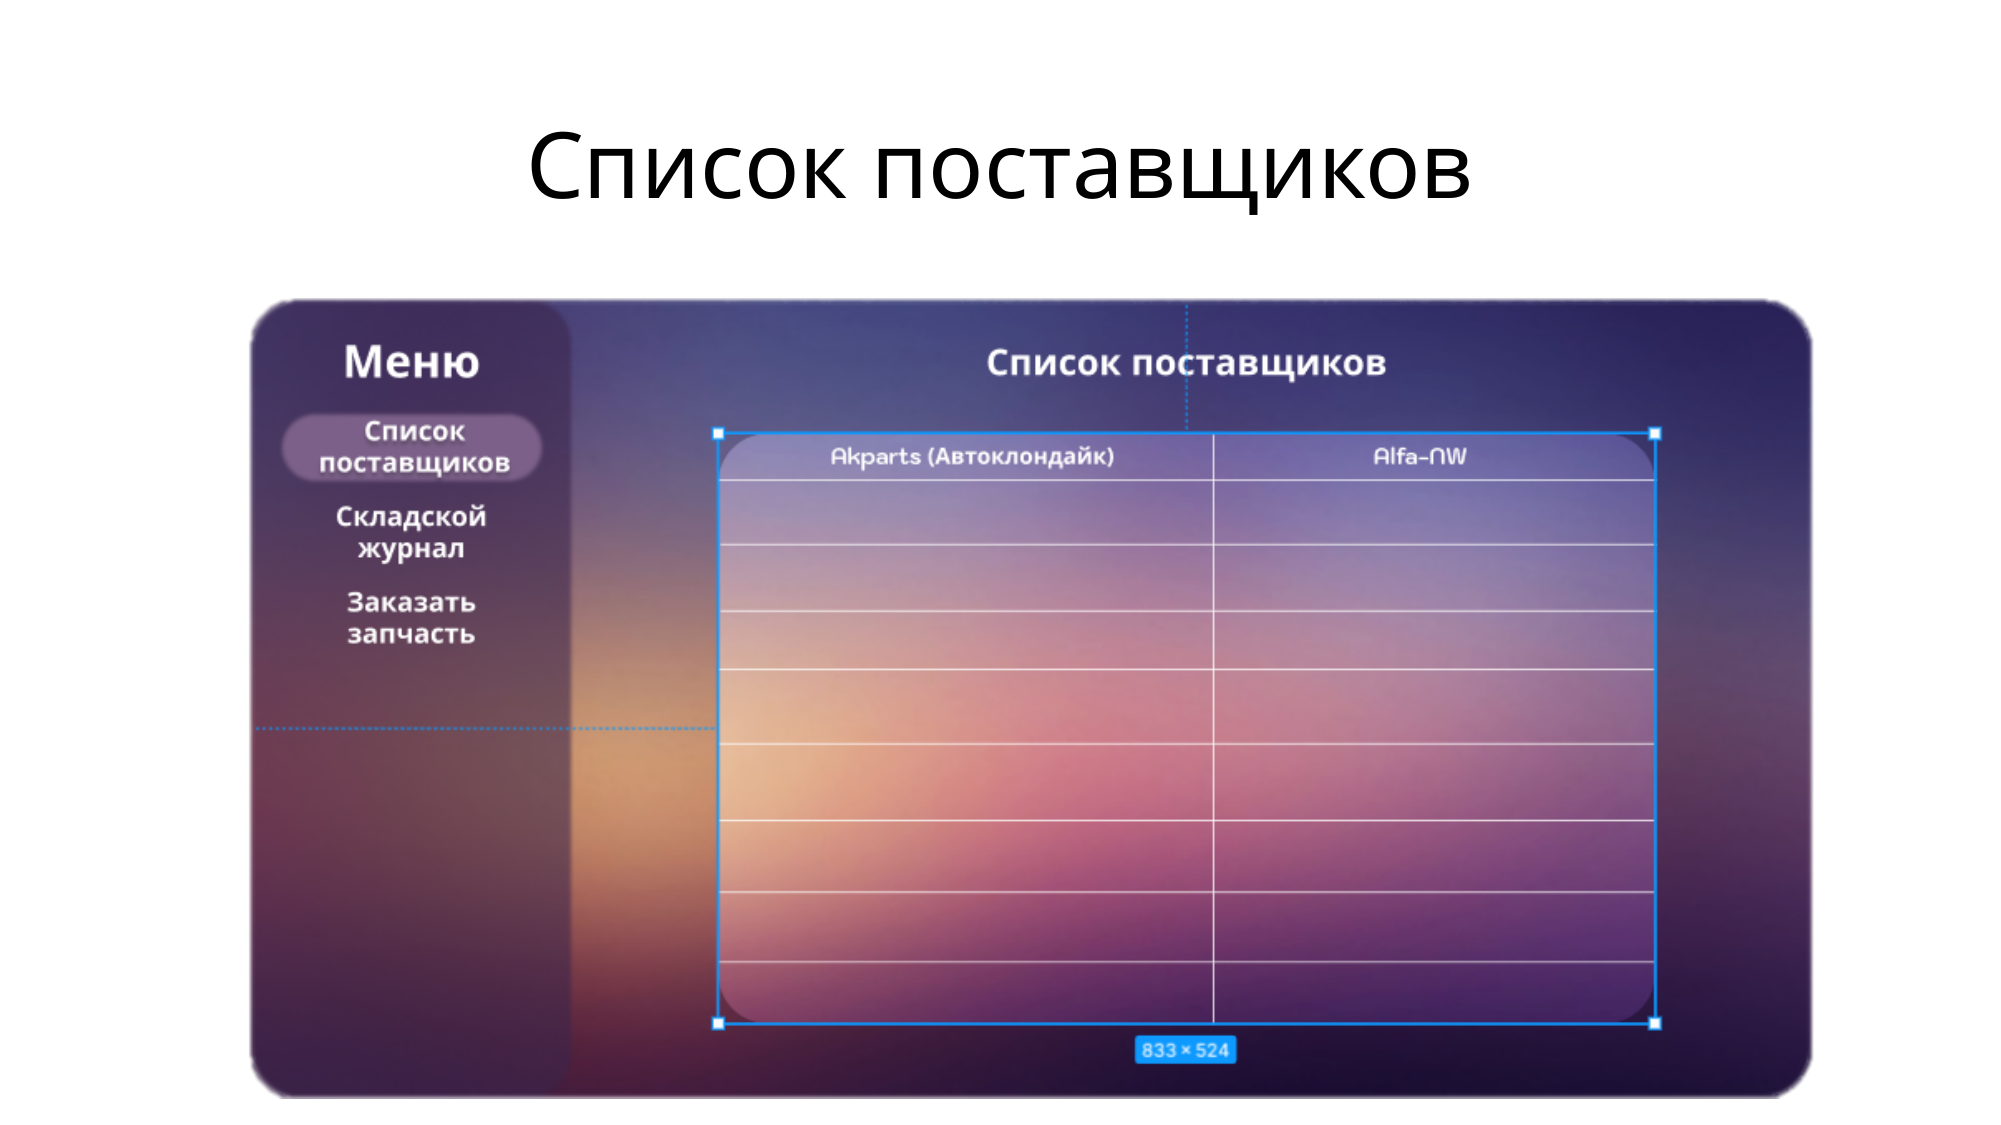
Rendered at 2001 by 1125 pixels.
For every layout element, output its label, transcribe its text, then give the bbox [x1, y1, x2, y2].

picture [223, 277, 1835, 1099]
title Список поставщиков [137, 59, 1863, 278]
